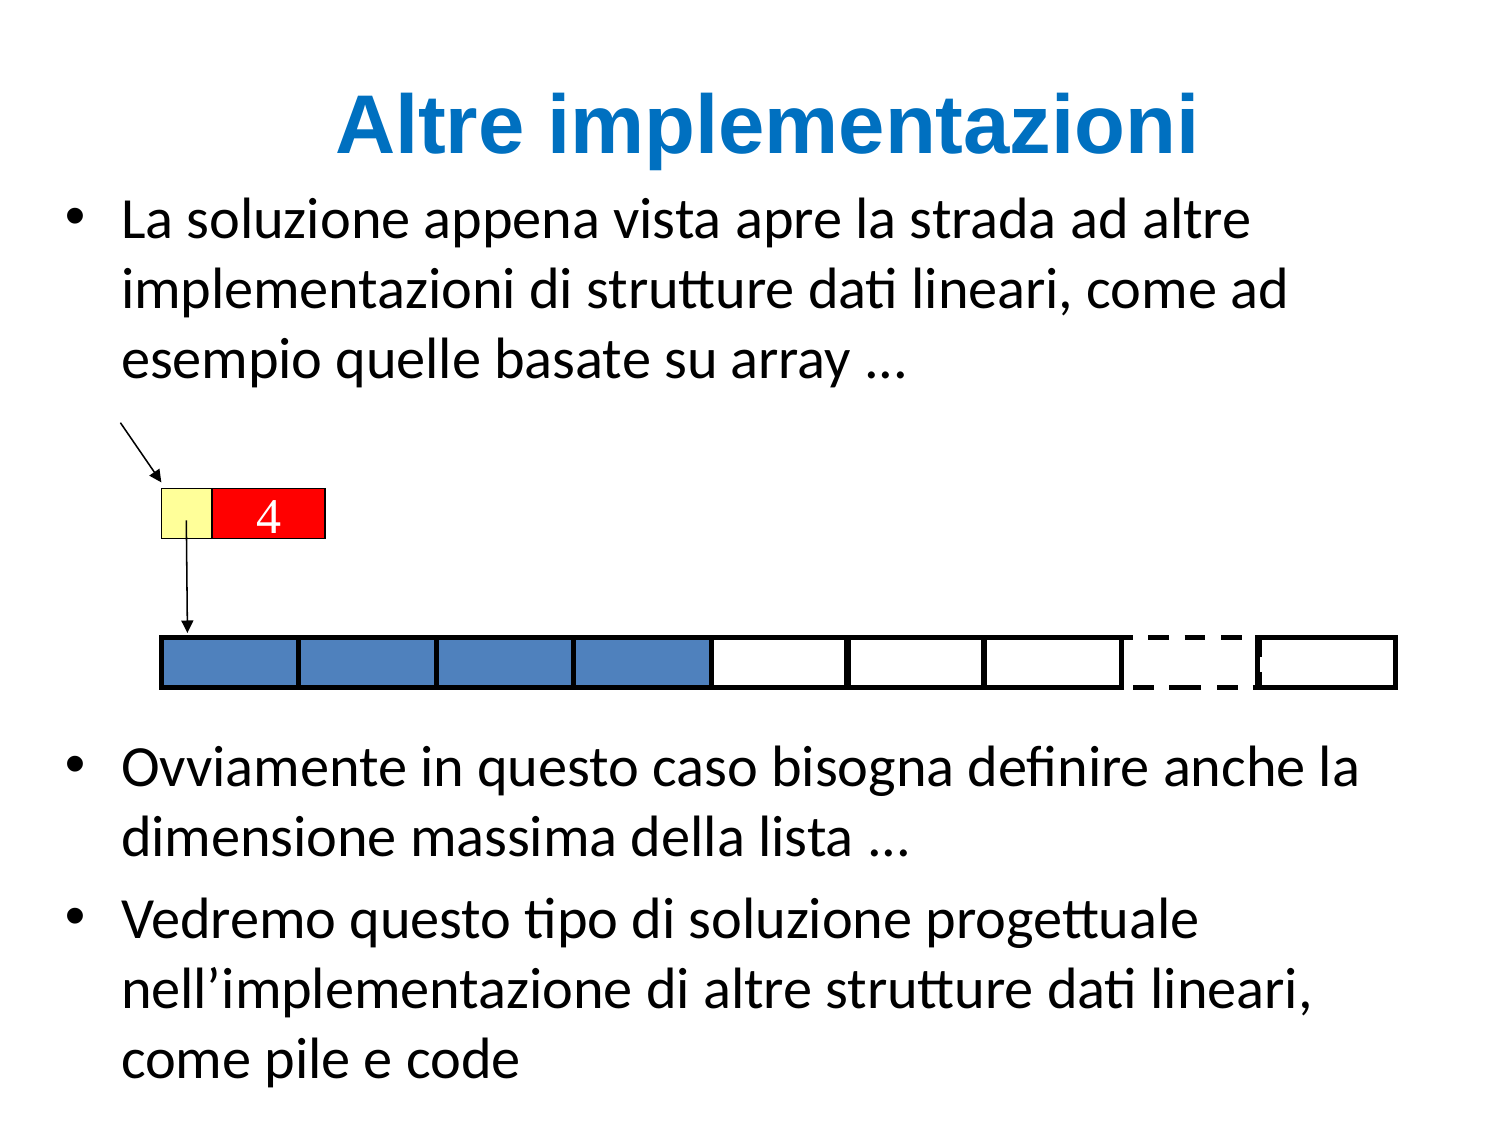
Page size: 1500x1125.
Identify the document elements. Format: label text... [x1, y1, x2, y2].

text_box [711, 637, 847, 688]
text_box [847, 637, 984, 688]
text_box [181, 520, 194, 633]
text_box [161, 637, 298, 688]
text_box [1259, 637, 1396, 688]
title Altre implementazioni [68, 31, 1467, 172]
text_box [436, 637, 573, 688]
text_box [161, 488, 212, 539]
text_box [984, 637, 1121, 688]
text_box [573, 637, 711, 688]
list La soluzione appena vista apre la strada ad altre implementazioni di strutture dati lineari, come ad esempio quelle basate su array ... Ovviamente in questo caso bisogna definire anche la dimensione massima della lista ... Vedremo questo tipo di soluzione progettuale nell’implementazione di altre strutture dati lineari, come pile e code [49, 172, 1467, 1069]
text_box 4 [212, 488, 325, 539]
text_box [120, 422, 162, 483]
text_box [298, 637, 436, 688]
text_box [1121, 637, 1259, 688]
